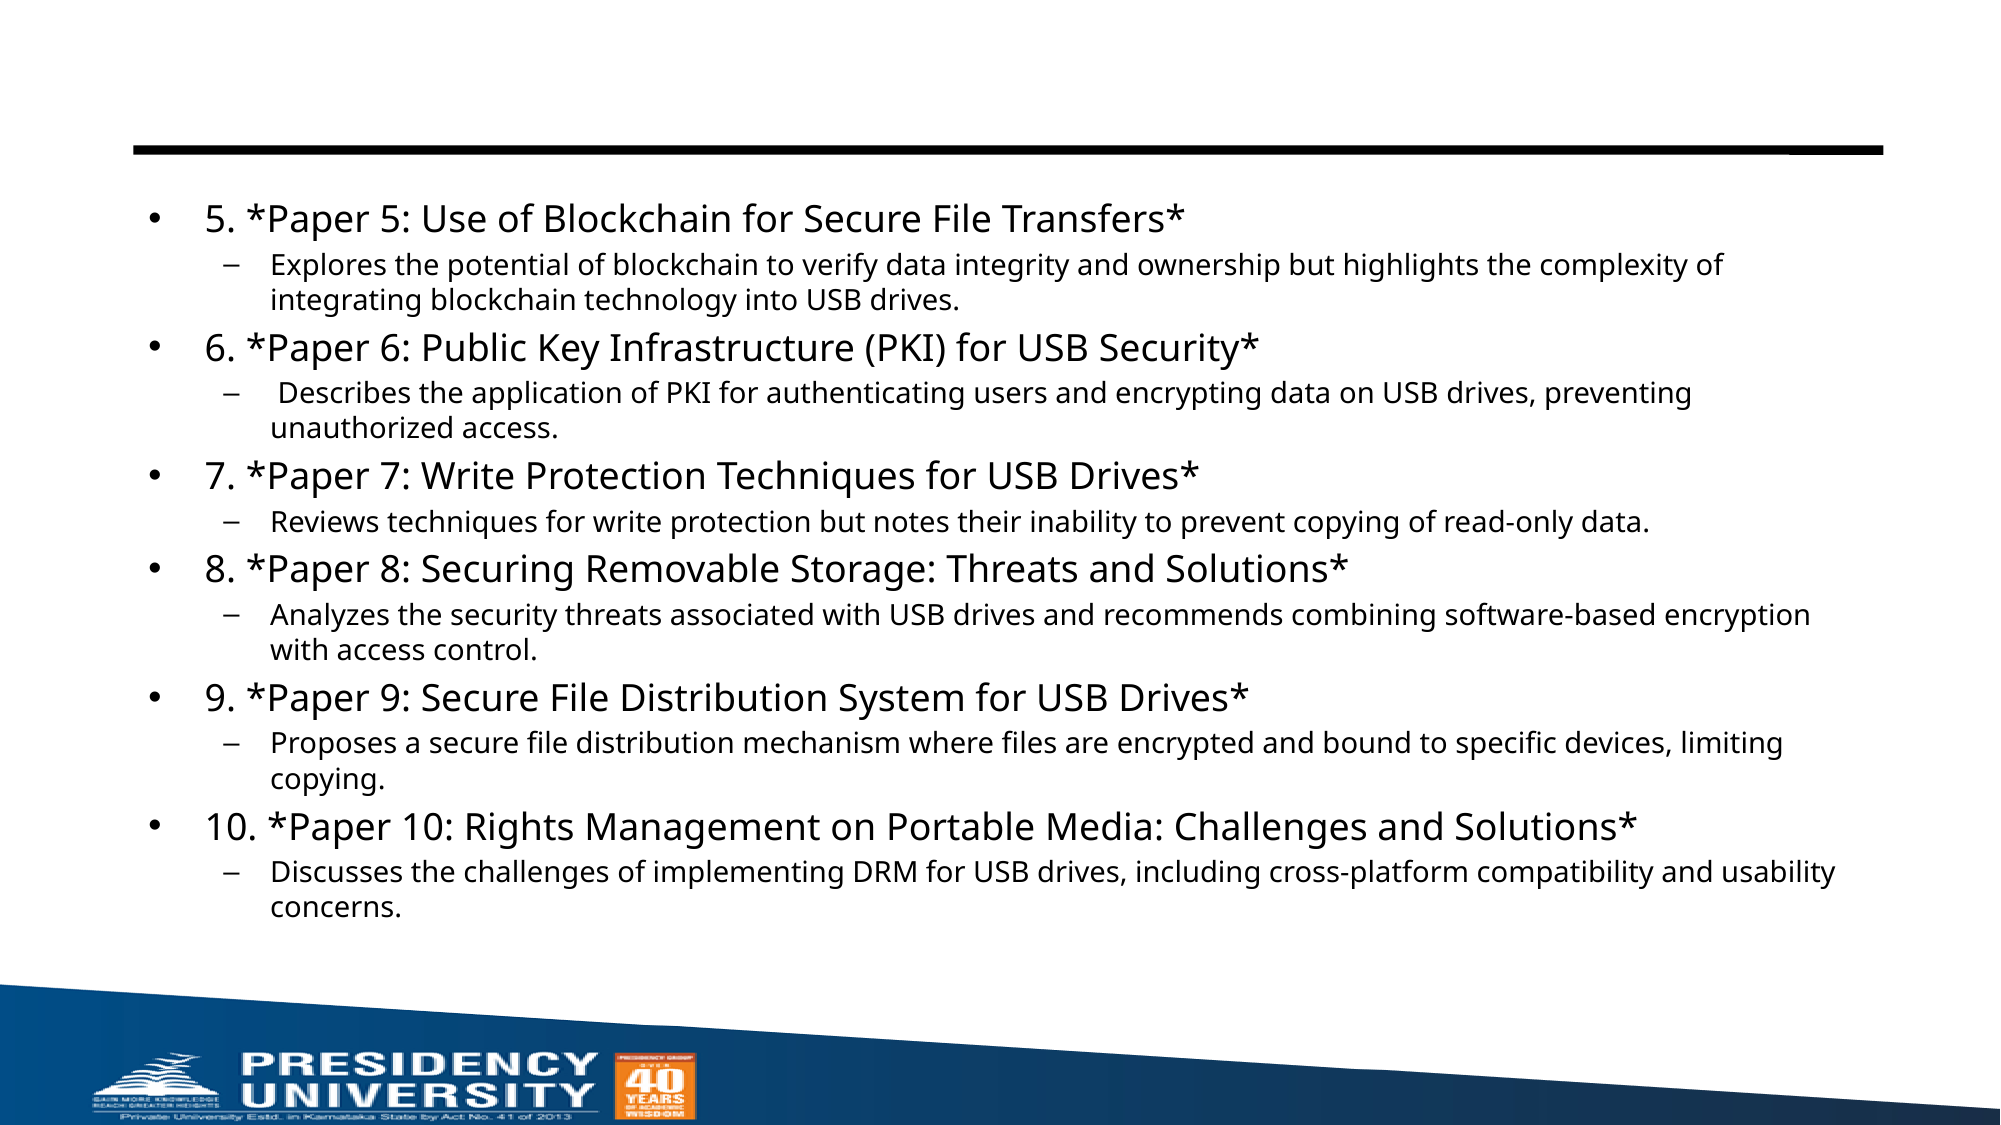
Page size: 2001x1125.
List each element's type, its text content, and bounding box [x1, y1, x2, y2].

list 5. *Paper 5: Use of Blockchain for Secure File Transfers* Explores the potential of blockchain to verify data integrity and ownership but highlights the complexity of integrating blockchain technology into USB drives. 6. *Paper 6: Public Key Infrastructure (PKI) for USB Security* Describes the application of PKI for authenticating users and encrypting data on USB drives, preventing unauthorized access. 7. *Paper 7: Write Protection Techniques for USB Drives* Reviews techniques for write protection but notes their inability to prevent copying of read-only data. 8. *Paper 8: Securing Removable Storage: Threats and Solutions* Analyzes the security threats associated with USB drives and recommends combining software-based encryption with access control. 9. *Paper 9: Secure File Distribution System for USB Drives* Proposes a secure file distribution mechanism where files are encrypted and bound to specific devices, limiting copying. 10. *Paper 10: Rights Management on Portable Media: Challenges and Solutions* Discusses the challenges of implementing DRM for USB drives, including cross-platform compatibility and usability concerns. [133, 187, 1884, 1000]
picture [0, 982, 2000, 1125]
